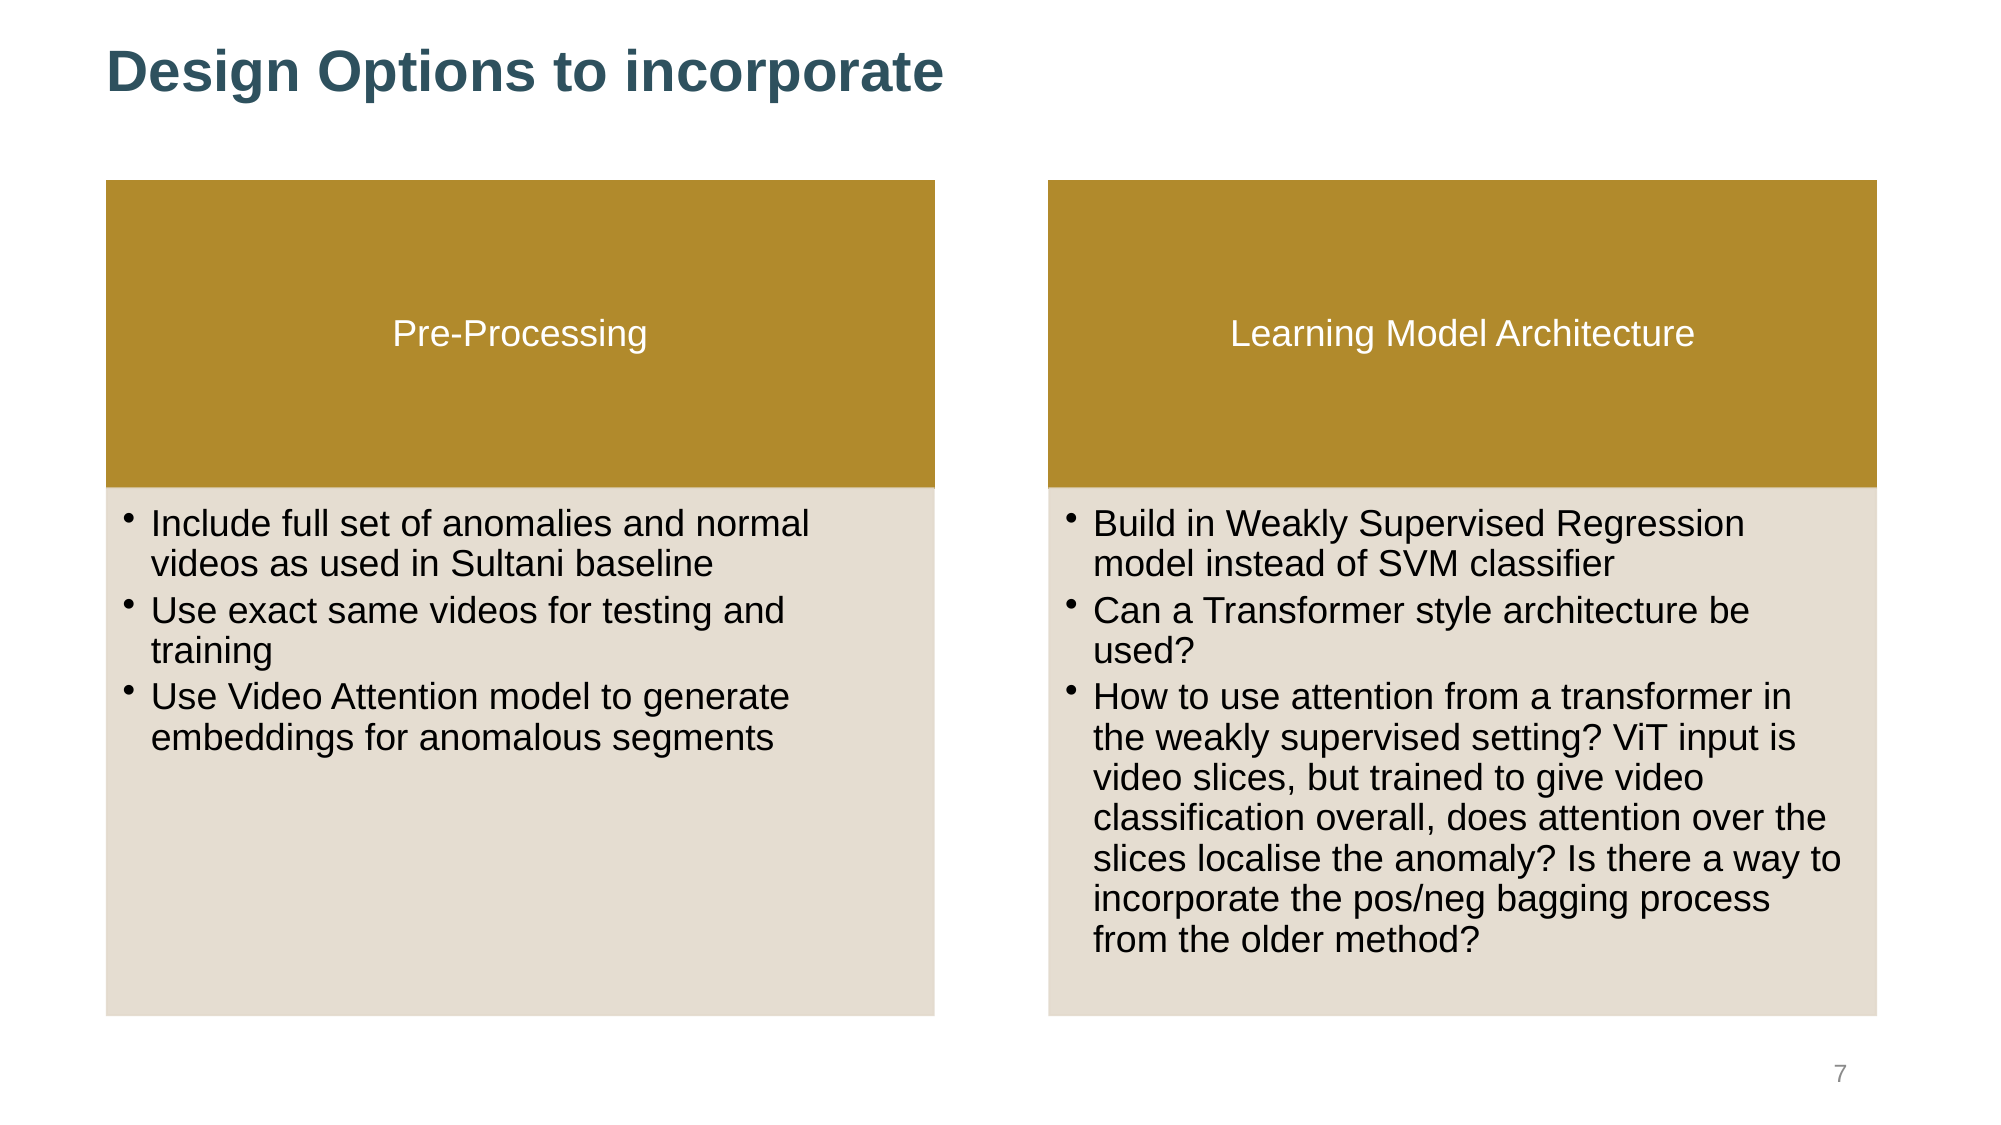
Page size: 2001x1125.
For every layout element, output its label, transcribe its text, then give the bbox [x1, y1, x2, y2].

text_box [106, 153, 1877, 1043]
title Design Options to incorporate [106, 40, 1836, 153]
slide_number 7 [1412, 1043, 1863, 1103]
